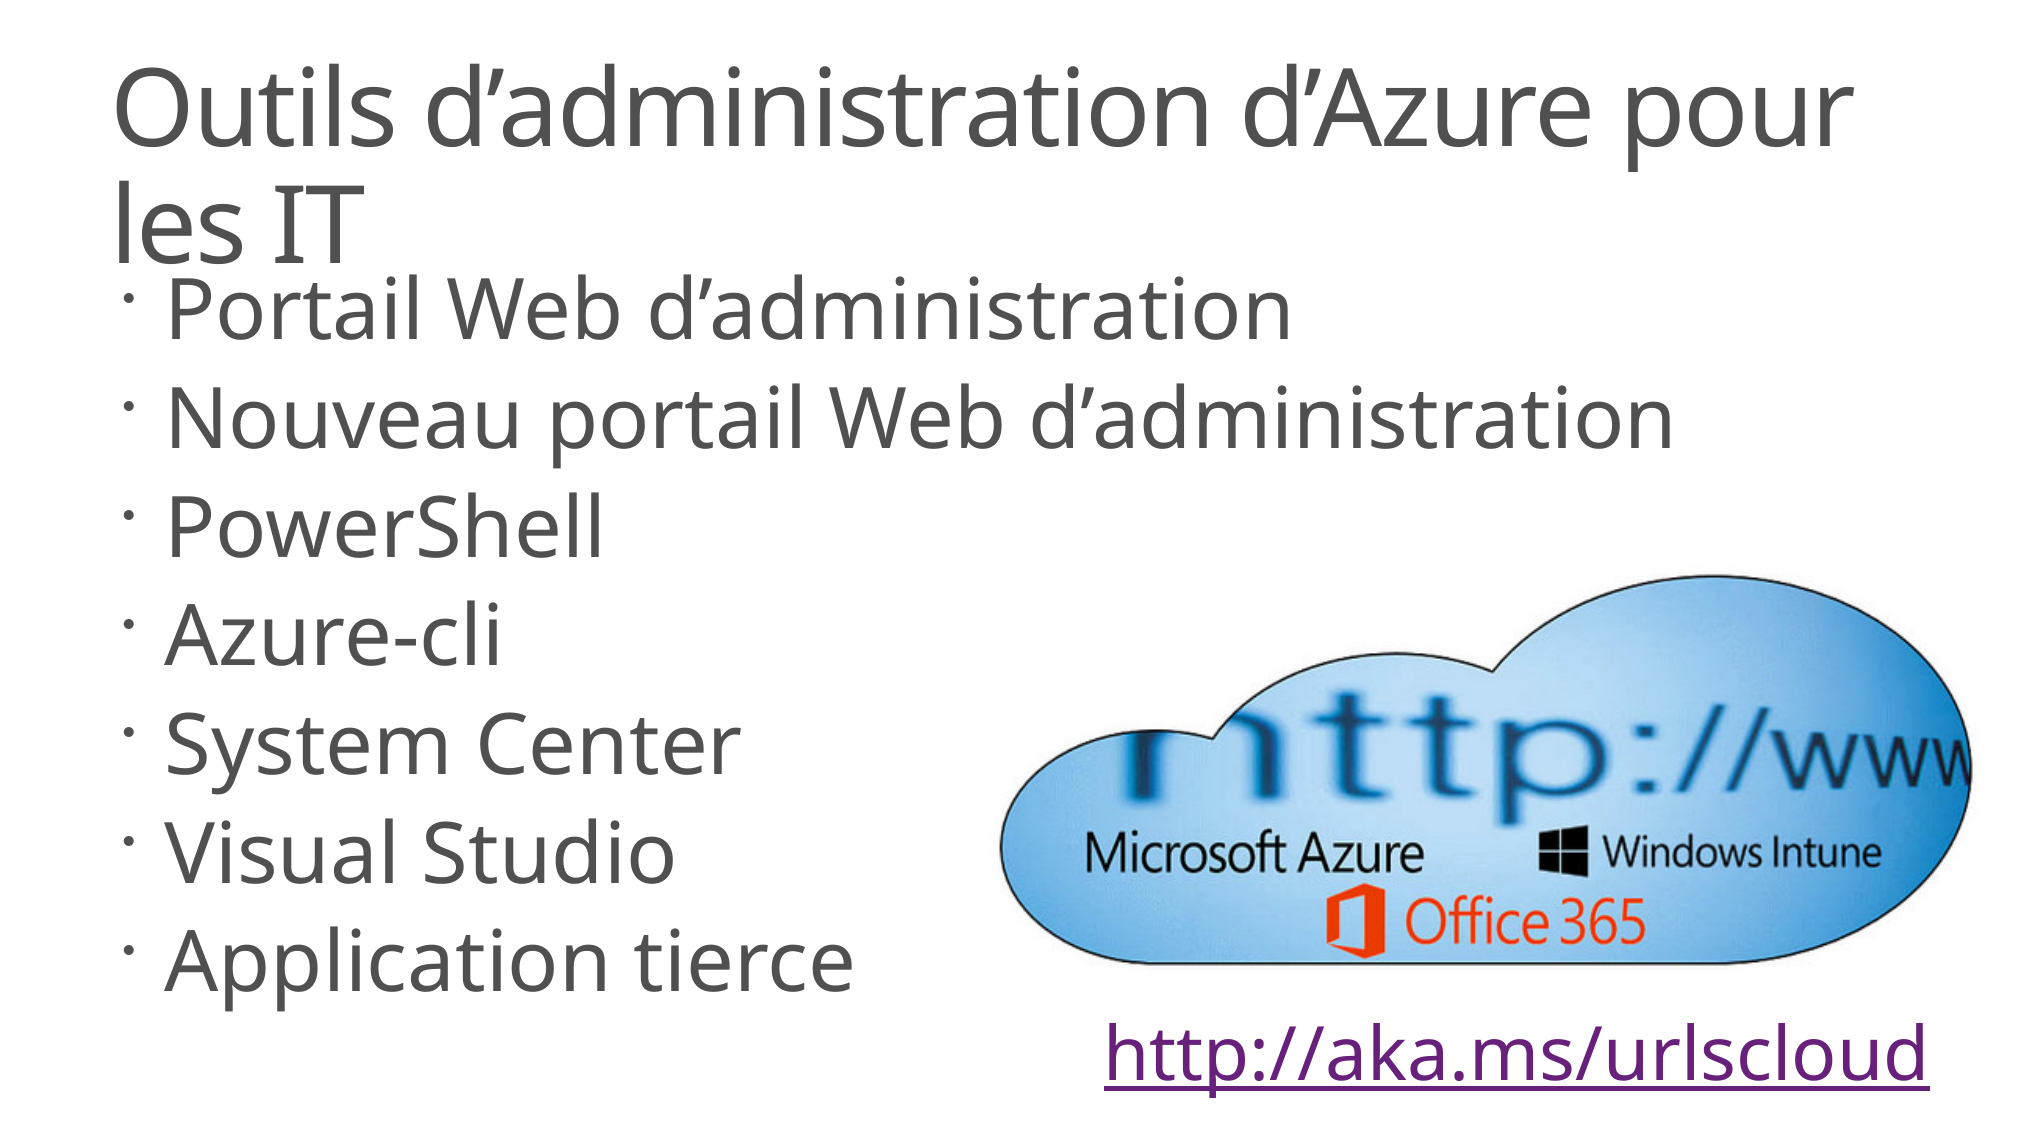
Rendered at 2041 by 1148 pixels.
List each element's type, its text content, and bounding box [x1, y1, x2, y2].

text_box http://aka.ms/urlscloud [1073, 982, 2019, 1054]
title Outils d’administration d’Azure pour les IT [86, 38, 1953, 165]
list Portail Web d’administration Nouveau portail Web d’administration PowerShell Azure-cli System Center Visual Studio Application tierce [86, 242, 1953, 585]
picture [989, 560, 1990, 989]
